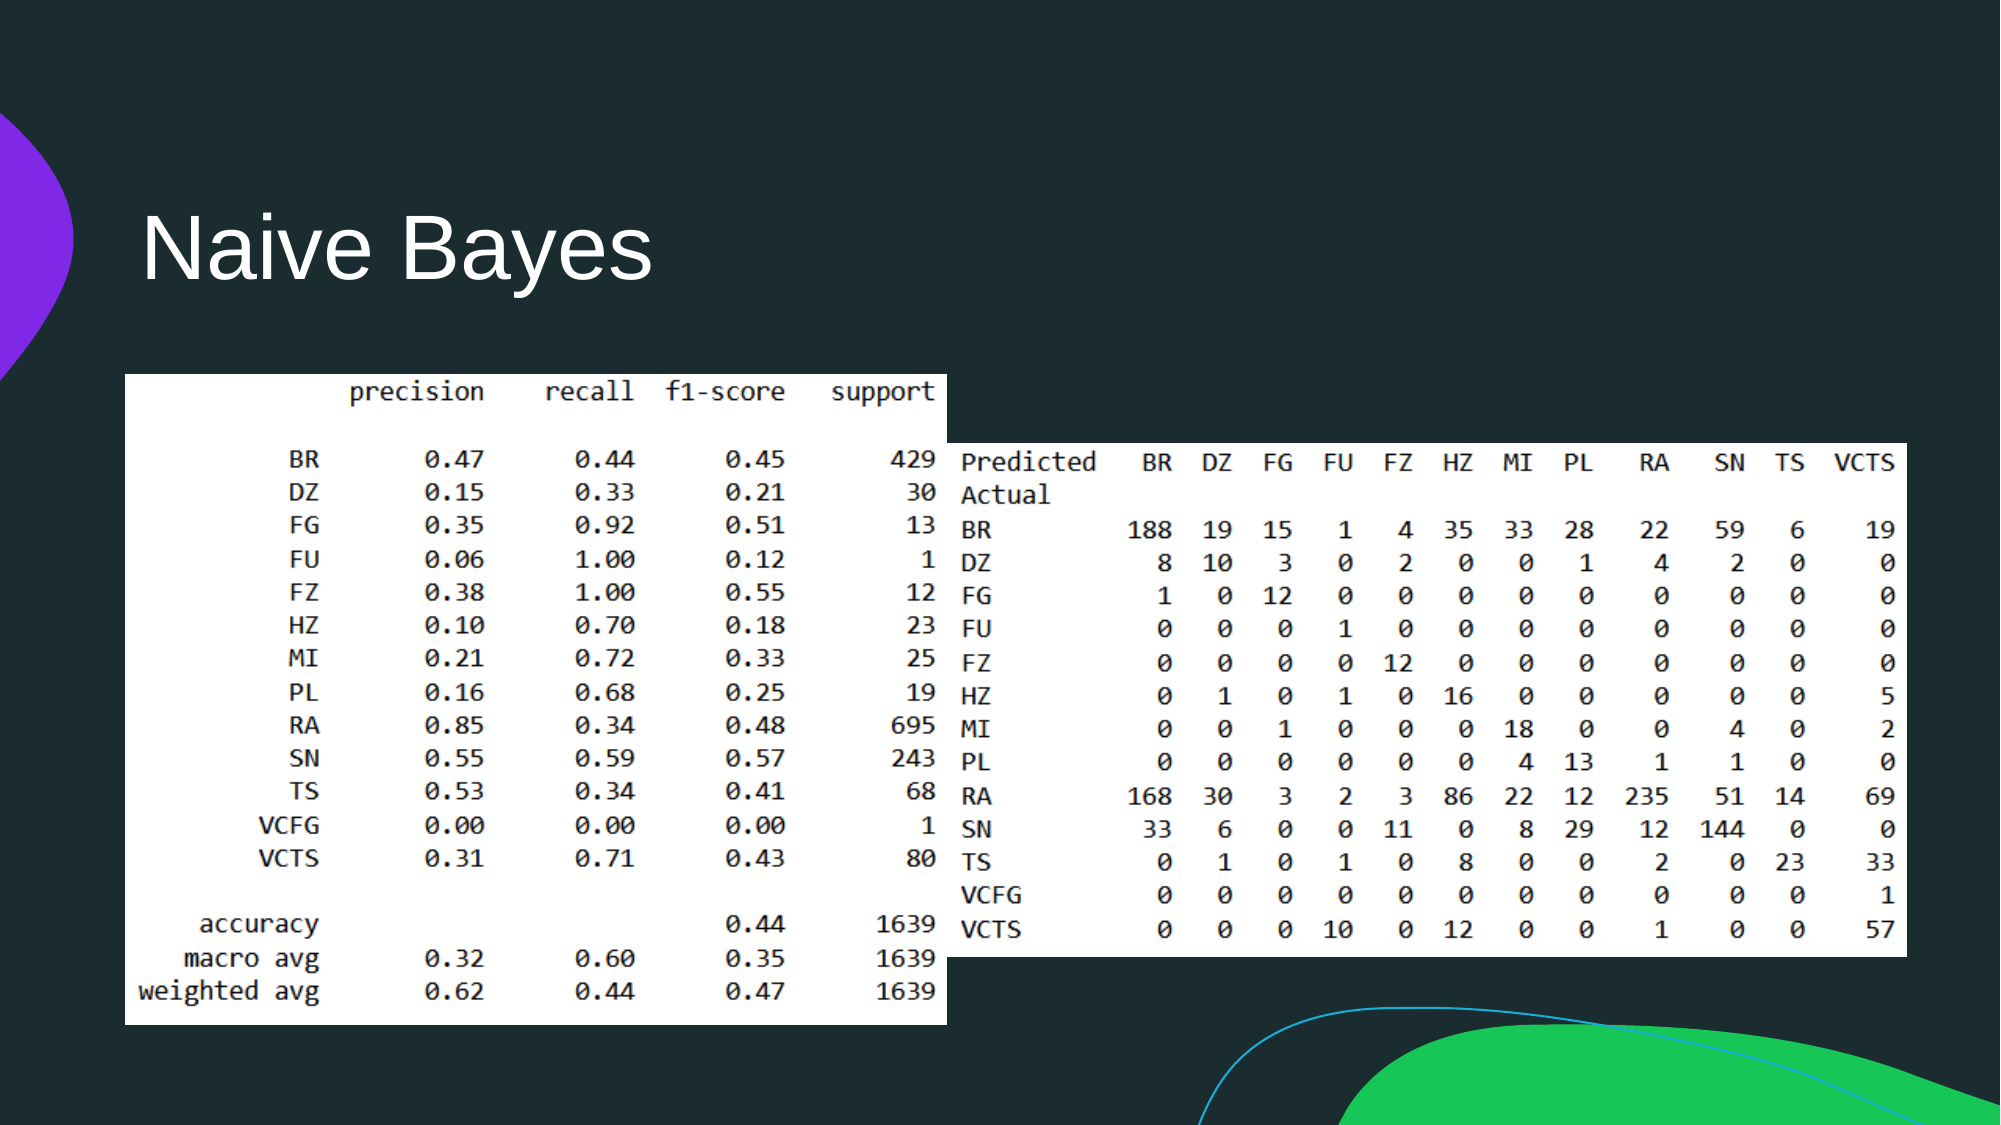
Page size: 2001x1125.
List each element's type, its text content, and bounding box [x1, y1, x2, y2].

picture [124, 374, 1907, 1026]
title Naive Bayes [125, 125, 1875, 375]
